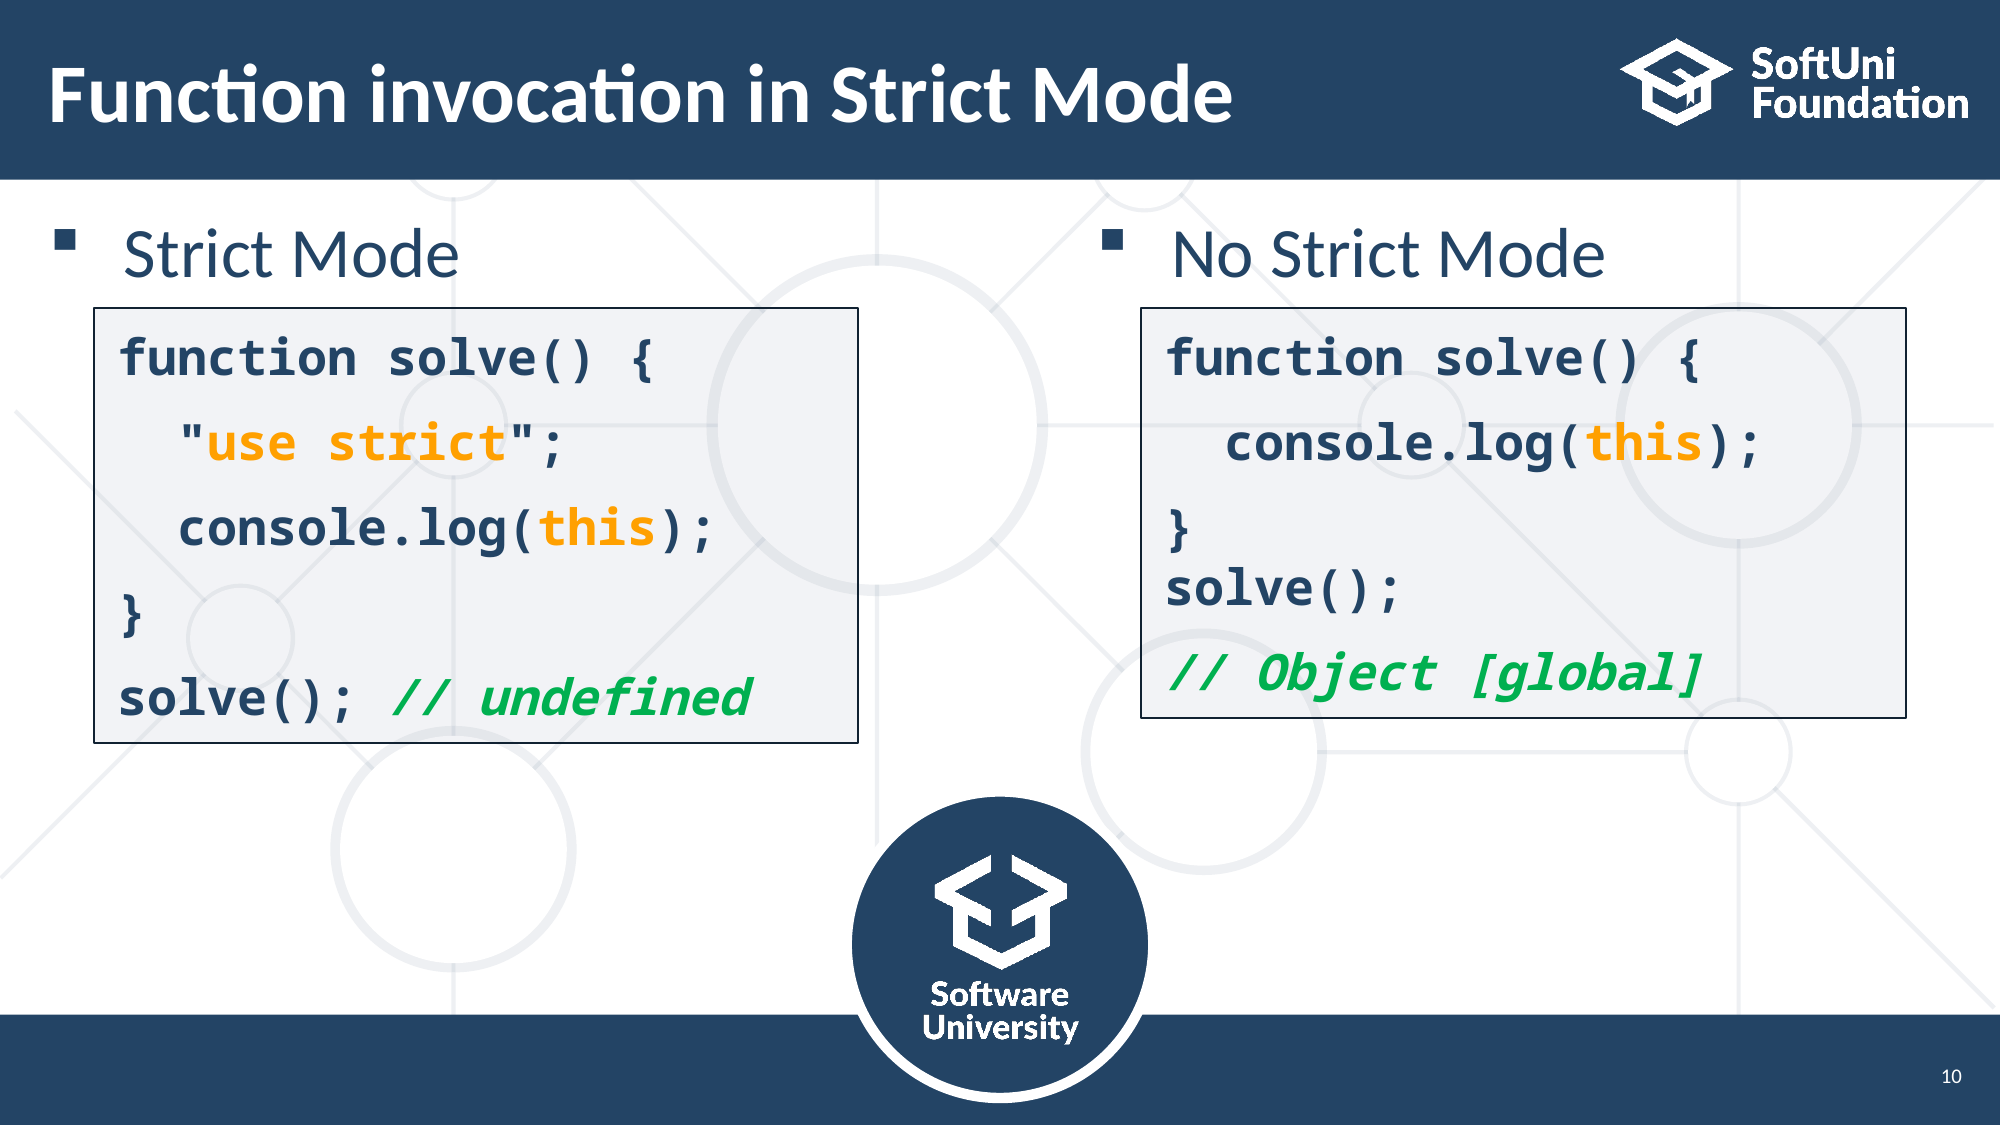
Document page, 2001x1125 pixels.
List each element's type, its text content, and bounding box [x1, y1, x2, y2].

title Function invocation in Strict Mode [31, 16, 1591, 162]
text_box function solve() { console.log(this); } solve(); // Object [global] [1141, 307, 1907, 719]
text_box function solve() { "use strict"; console.log(this); } solve(); // undefined [93, 307, 859, 744]
slide_number 10 [1897, 1049, 1968, 1101]
picture [921, 854, 1079, 1049]
picture [1619, 38, 1968, 126]
list No Strict Mode [1078, 196, 1969, 988]
list Strict Mode [31, 196, 922, 988]
